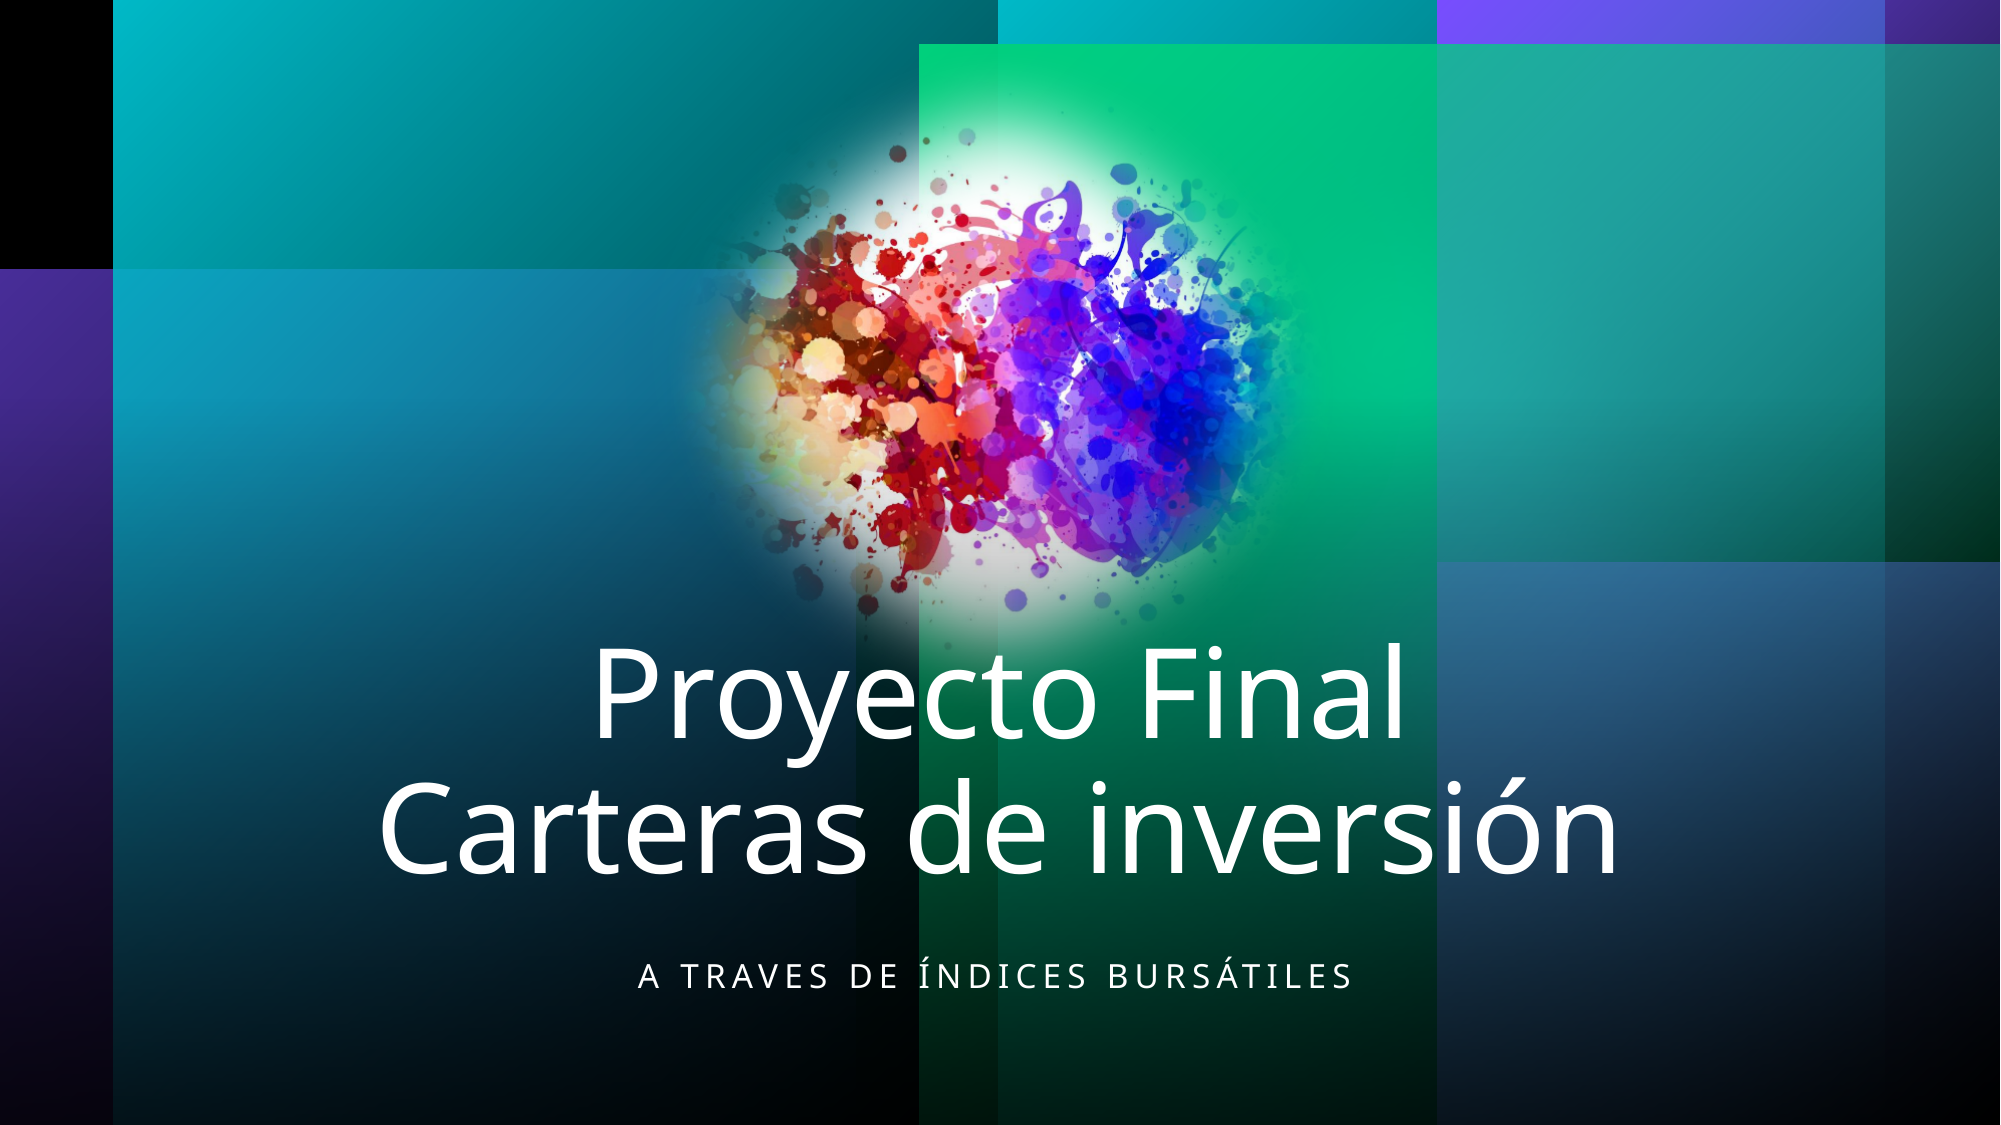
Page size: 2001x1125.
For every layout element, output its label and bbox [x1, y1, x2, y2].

picture [645, 29, 1355, 739]
text_box [0, 0, 2000, 1125]
text_box [550, 0, 1479, 717]
